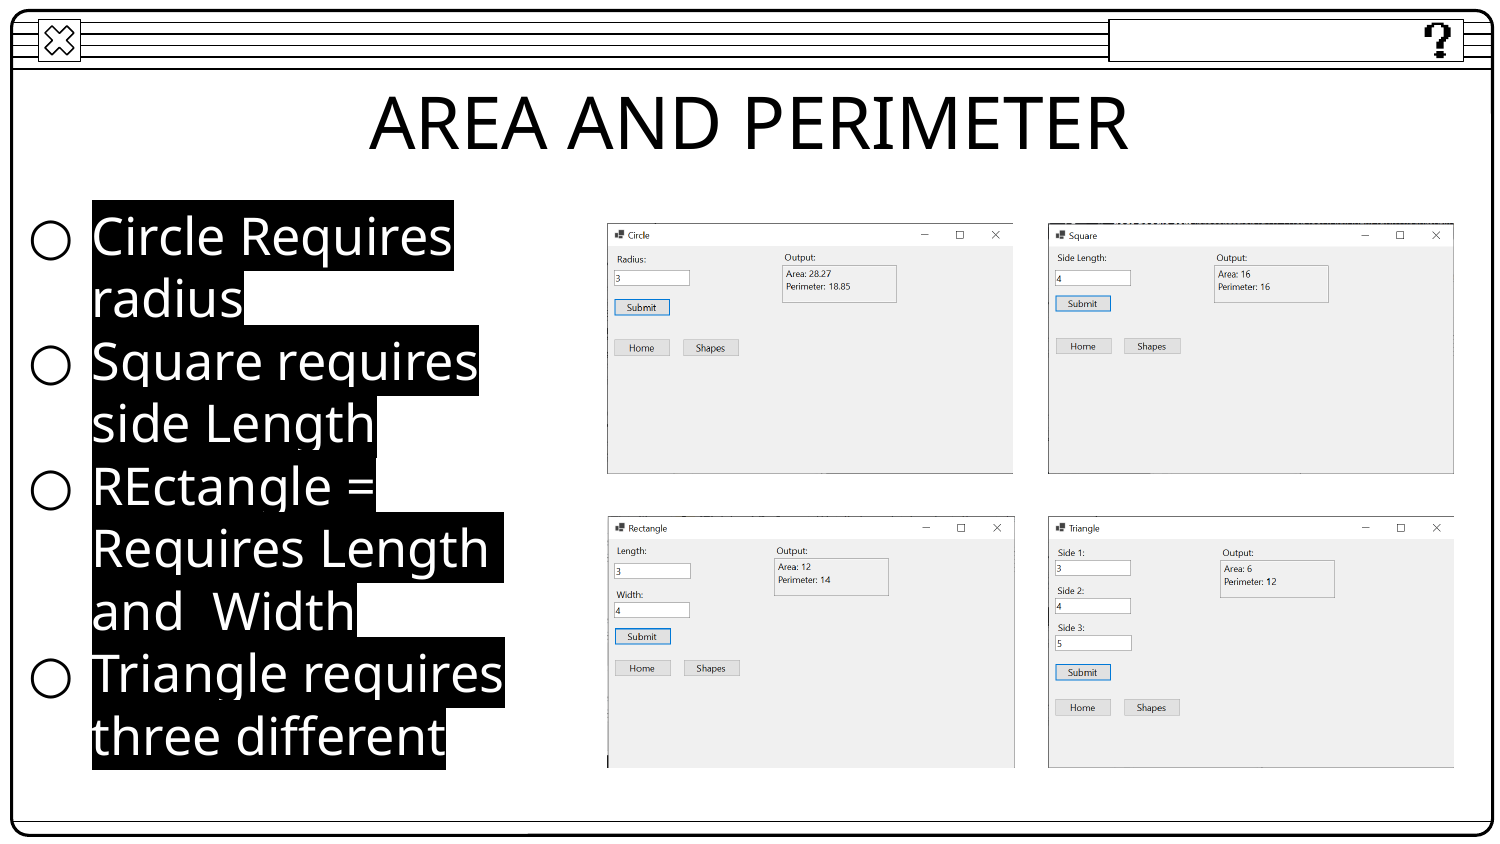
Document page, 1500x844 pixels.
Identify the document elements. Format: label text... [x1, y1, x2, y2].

subtitle Circle Requires radius Square requires side Length REctangle = Requires Length and Width Triangle requires three different [0, 189, 595, 780]
picture [1048, 516, 1455, 768]
picture [606, 516, 1015, 768]
picture [1048, 222, 1455, 475]
title AREA AND PERIMETER [118, 72, 1382, 167]
picture [606, 223, 1013, 475]
